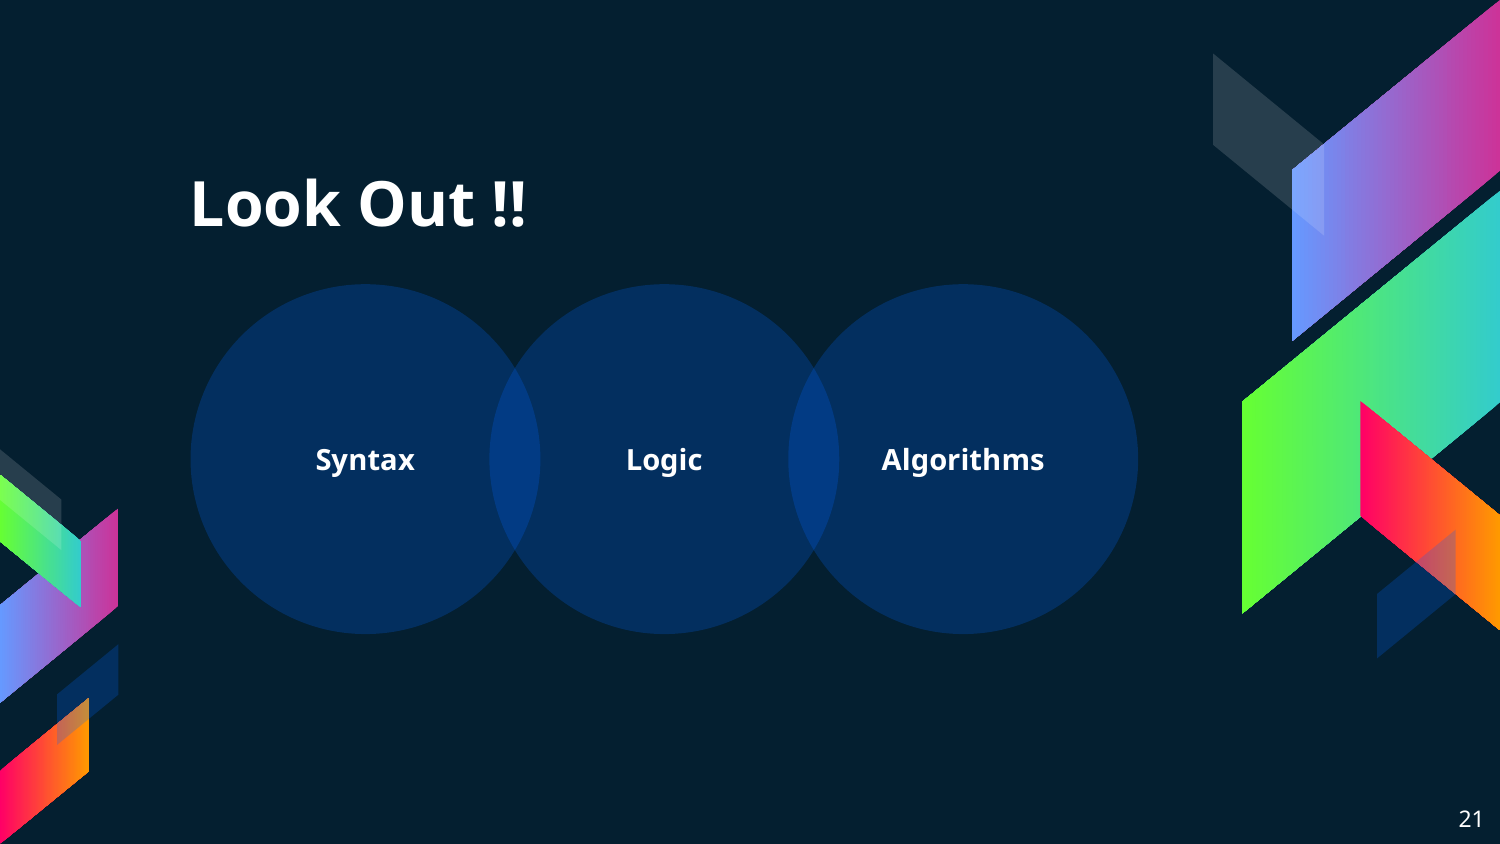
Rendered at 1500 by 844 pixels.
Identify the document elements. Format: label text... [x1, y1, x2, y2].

text_box Logic [515, 284, 814, 635]
title Look Out !! [175, 149, 1155, 255]
text_box Algorithms [788, 284, 1139, 635]
slide_number ‹#› [1403, 789, 1500, 844]
text_box Syntax [190, 284, 541, 635]
